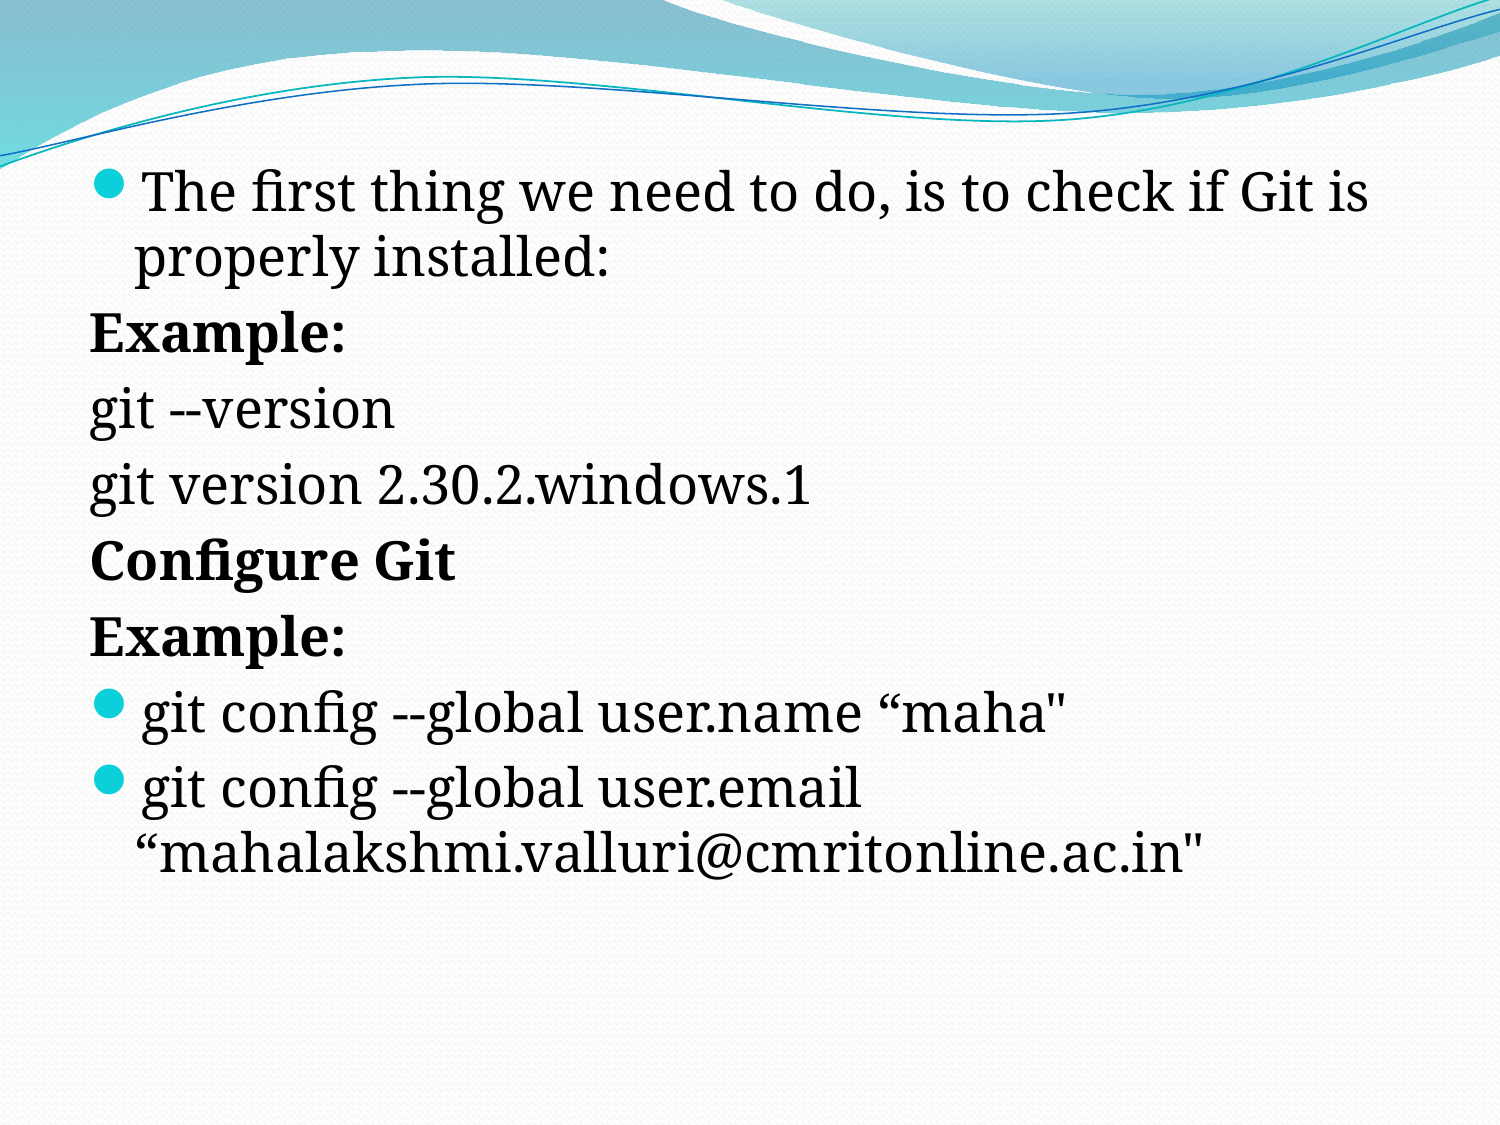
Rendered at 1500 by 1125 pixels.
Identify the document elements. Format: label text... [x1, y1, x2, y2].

list The first thing we need to do, is to check if Git is properly installed: Example: git --version git version 2.30.2.windows.1 Configure Git Example: git config --global user.name “maha" git config --global user.email “mahalakshmi.valluri@cmritonline.ac.in" [75, 149, 1425, 1038]
